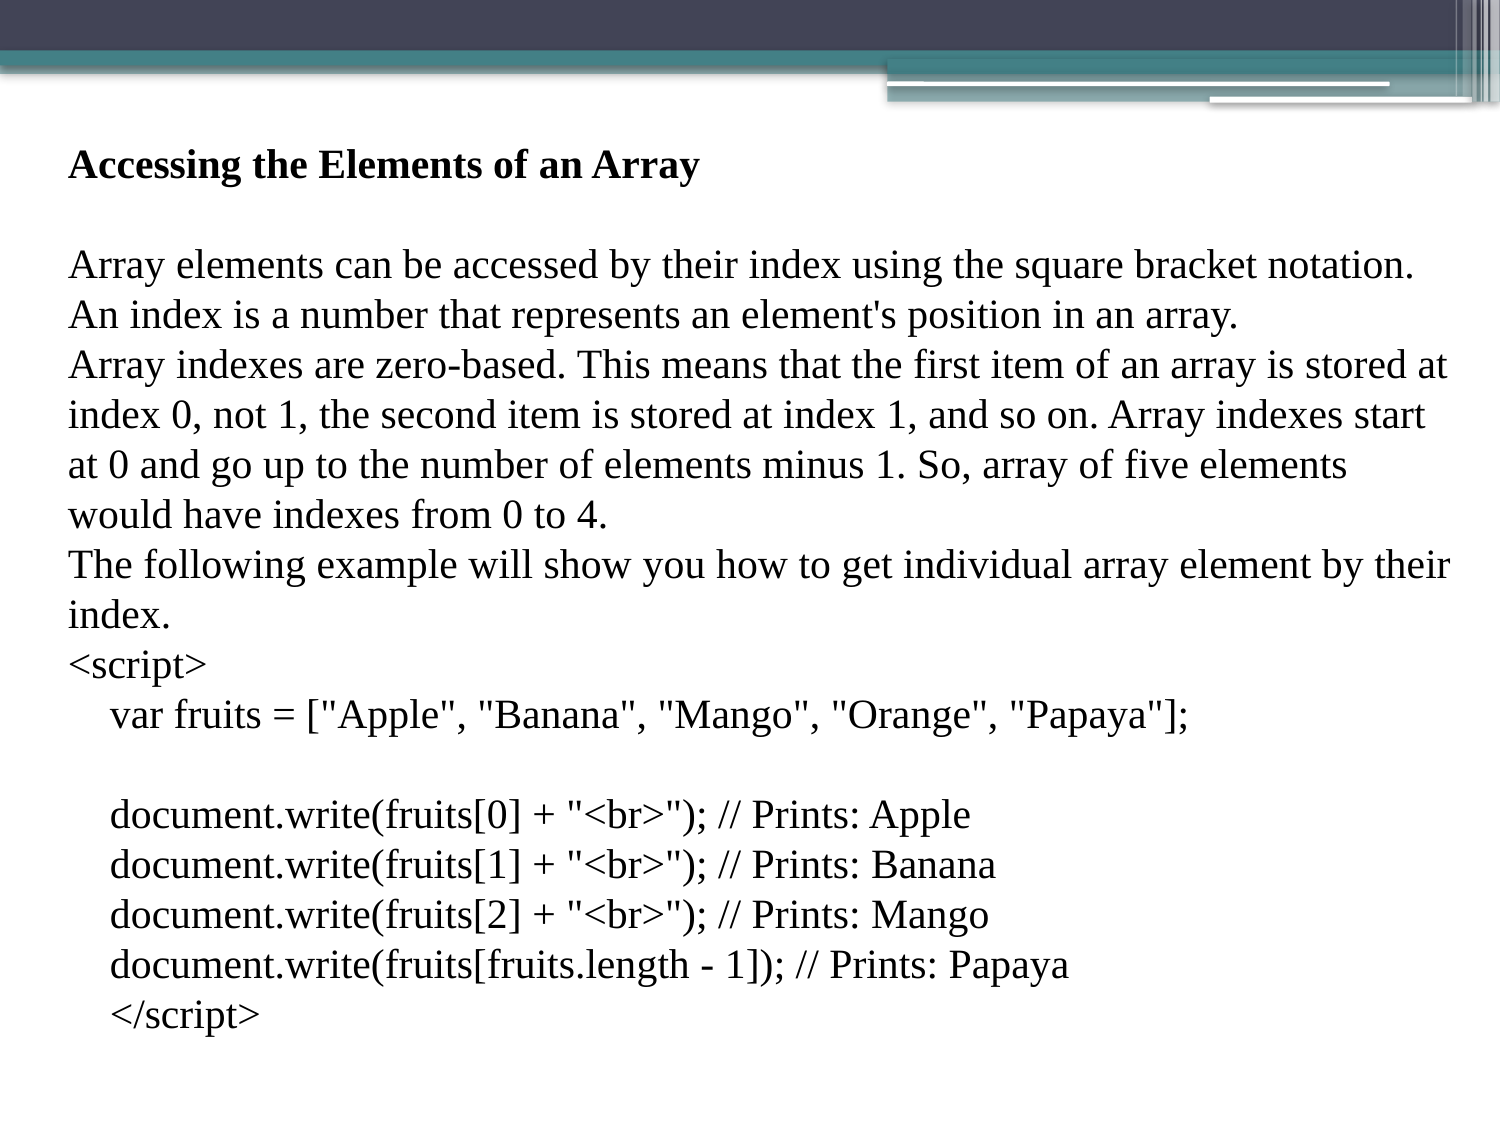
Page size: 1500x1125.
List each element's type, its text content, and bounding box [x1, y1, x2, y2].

text_box Accessing the Elements of an Array Array elements can be accessed by their index using the square bracket notation. An index is a number that represents an element's position in an array. Array indexes are zero-based. This means that the first item of an array is stored at index 0, not 1, the second item is stored at index 1, and so on. Array indexes start at 0 and go up to the number of elements minus 1. So, array of five elements would have indexes from 0 to 4. The following example will show you how to get individual array element by their index. <script> var fruits = ["Apple", "Banana", "Mango", "Orange", "Papaya"]; document.write(fruits[0] + "<br>"); // Prints: Apple document.write(fruits[1] + "<br>"); // Prints: Banana document.write(fruits[2] + "<br>"); // Prints: Mango document.write(fruits[fruits.length - 1]); // Prints: Papaya </script> [53, 129, 1471, 1045]
